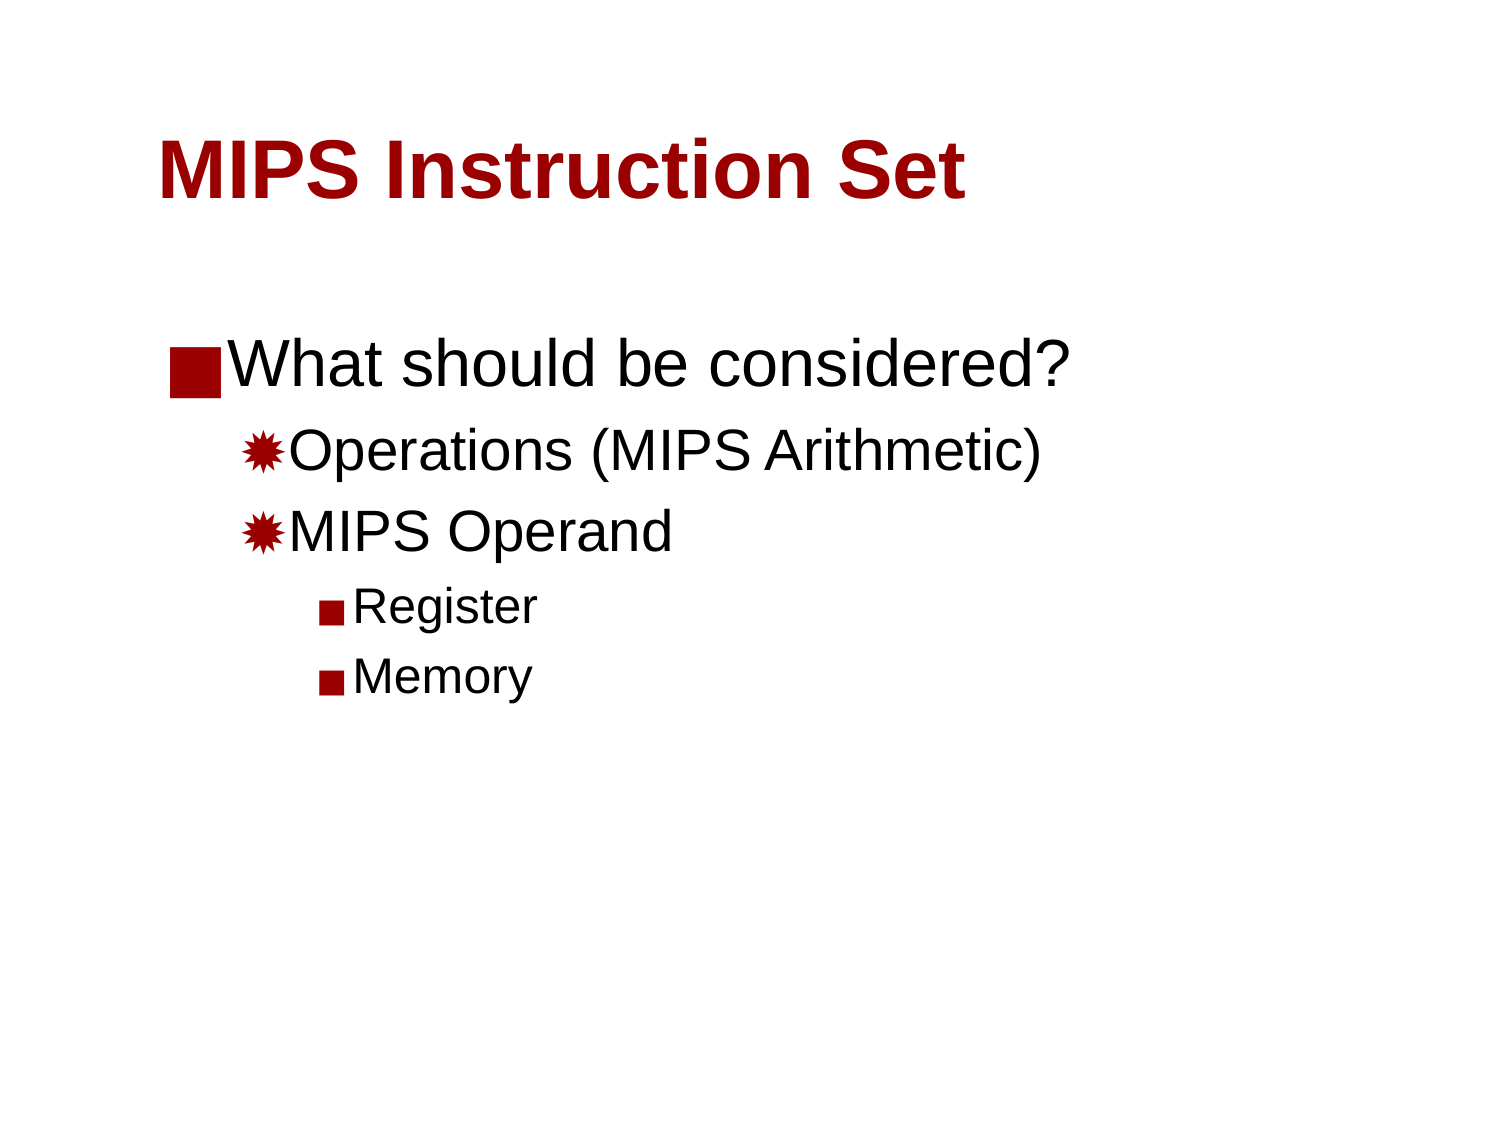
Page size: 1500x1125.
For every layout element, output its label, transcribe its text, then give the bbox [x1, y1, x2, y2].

title MIPS Instruction Set [142, 51, 1482, 223]
list What should be considered? Operations (MIPS Arithmetic) MIPS Operand Register Memory [149, 312, 1481, 1000]
